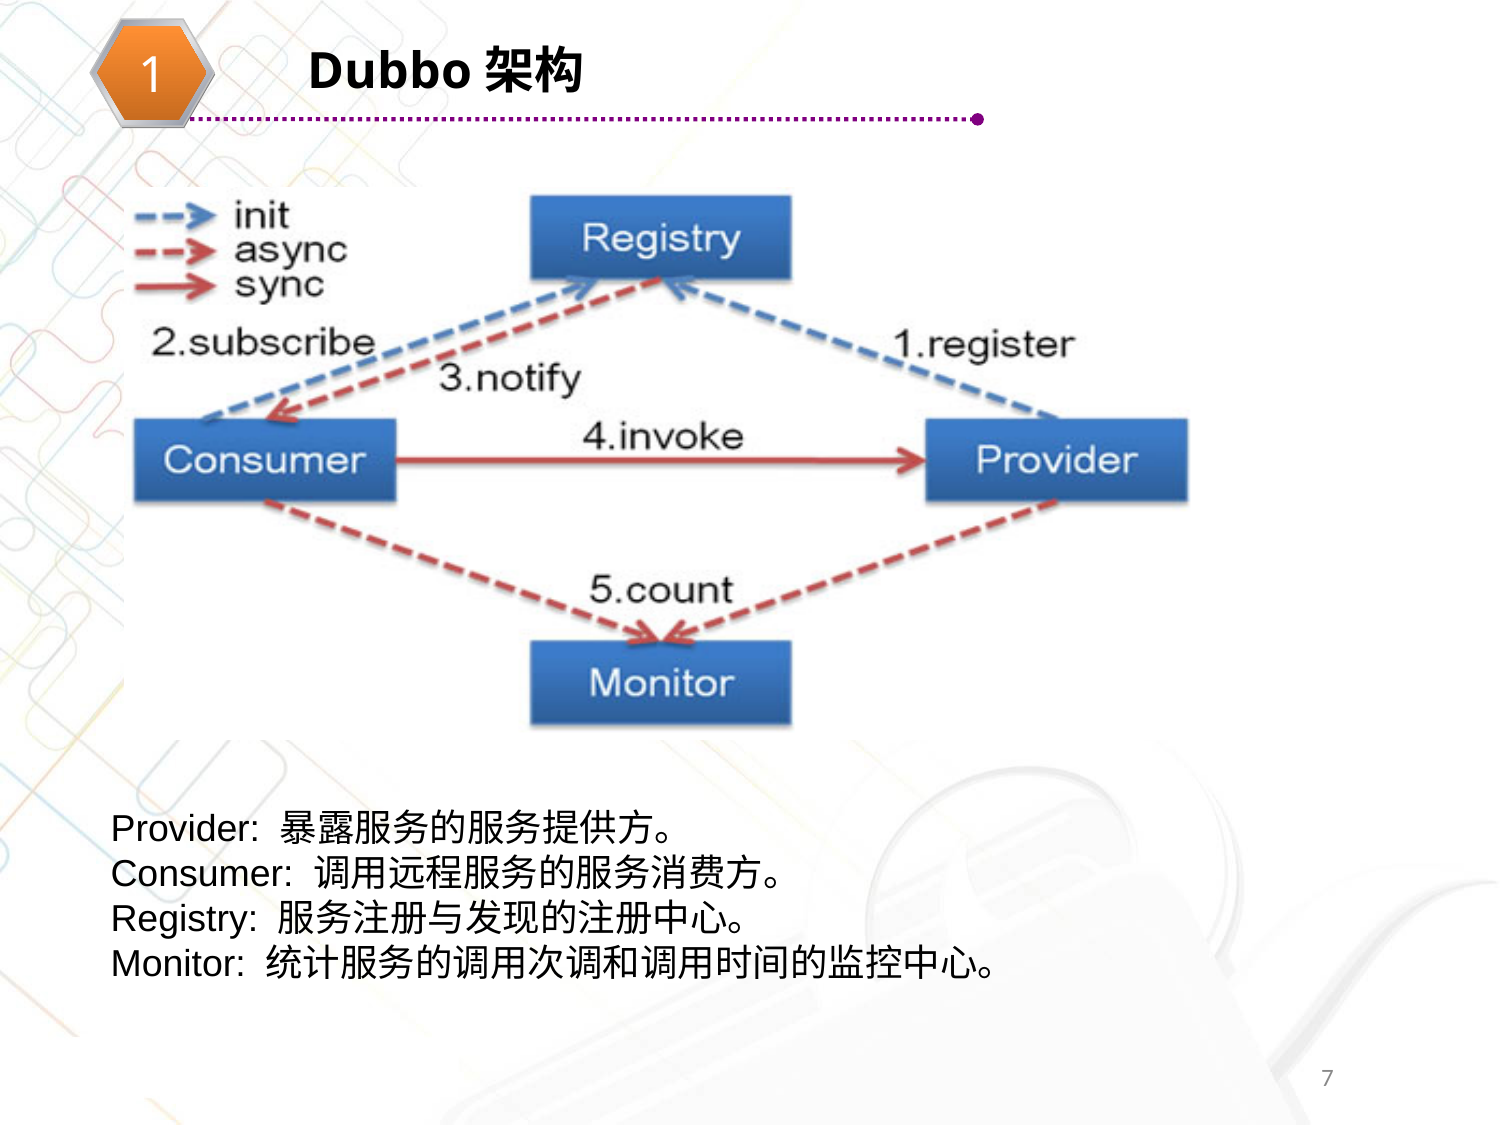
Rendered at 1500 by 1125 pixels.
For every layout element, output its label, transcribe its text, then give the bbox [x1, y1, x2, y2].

slide_number 7 [1010, 1046, 1361, 1107]
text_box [89, 18, 978, 129]
text_box Provider: 暴露服务的服务提供方。 Consumer: 调用远程服务的服务消费方。 Registry: 服务注册与发现的注册中心。 Monitor: 统计服务的调用次调和调用时间的监控中心。 [95, 751, 1081, 992]
picture [0, 0, 1500, 1125]
